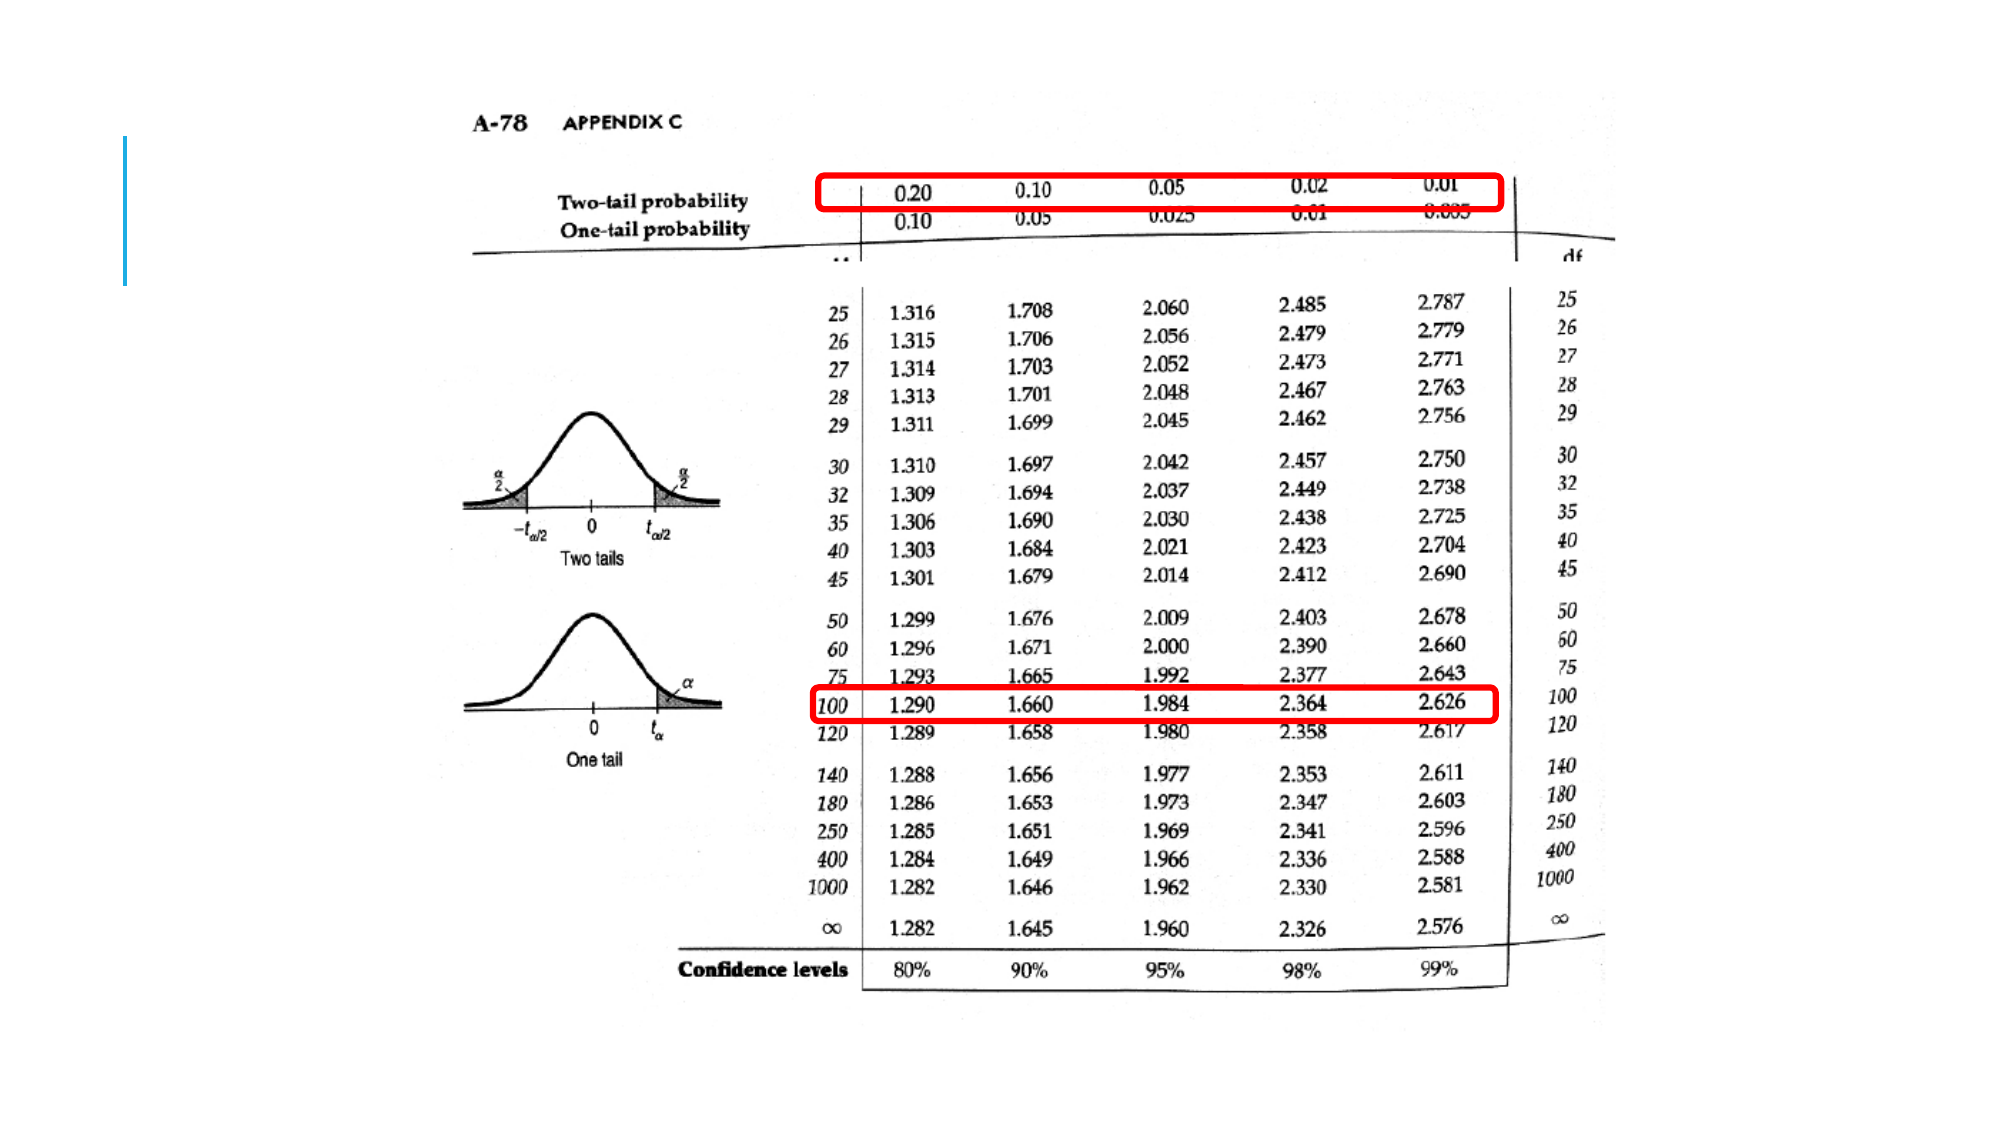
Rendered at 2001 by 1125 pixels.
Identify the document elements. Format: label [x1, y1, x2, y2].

list [337, 46, 1641, 1034]
